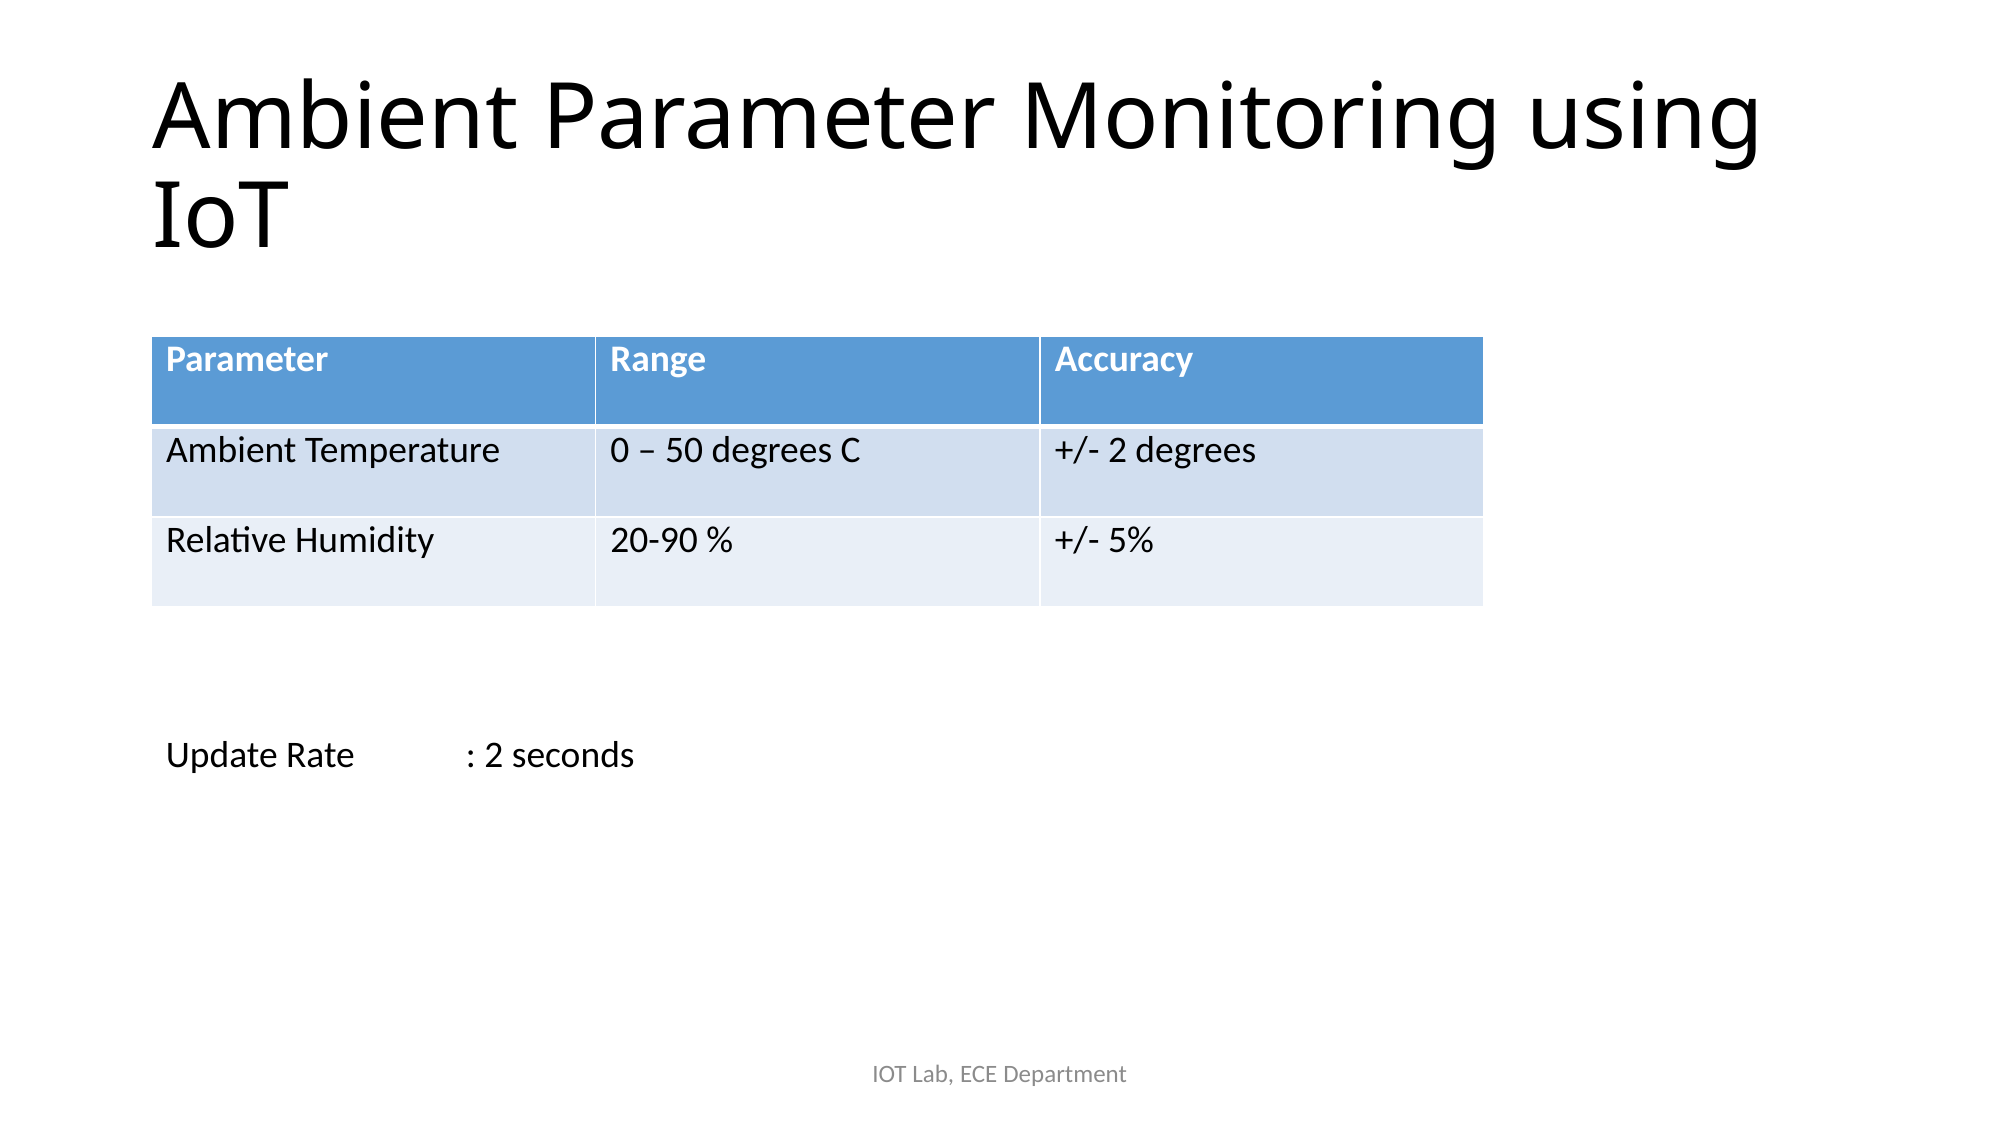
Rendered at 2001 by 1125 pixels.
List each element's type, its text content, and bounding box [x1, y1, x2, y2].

table_header Range [596, 337, 1039, 424]
text_box Update Rate : 2 seconds [151, 722, 1267, 783]
table_cell +/- 2 degrees [1041, 429, 1483, 516]
table_cell 20-90 % [596, 518, 1039, 606]
table_cell Ambient Temperature [152, 429, 595, 516]
table_header Parameter [152, 337, 595, 424]
table_cell 0 – 50 degrees C [596, 429, 1039, 516]
table_header Accuracy [1041, 337, 1483, 424]
footer IOT Lab, ECE Department [662, 1042, 1338, 1103]
table_cell Relative Humidity [152, 518, 595, 606]
table_cell +/- 5% [1041, 518, 1483, 606]
title Ambient Parameter Monitoring using IoT [137, 59, 1863, 278]
